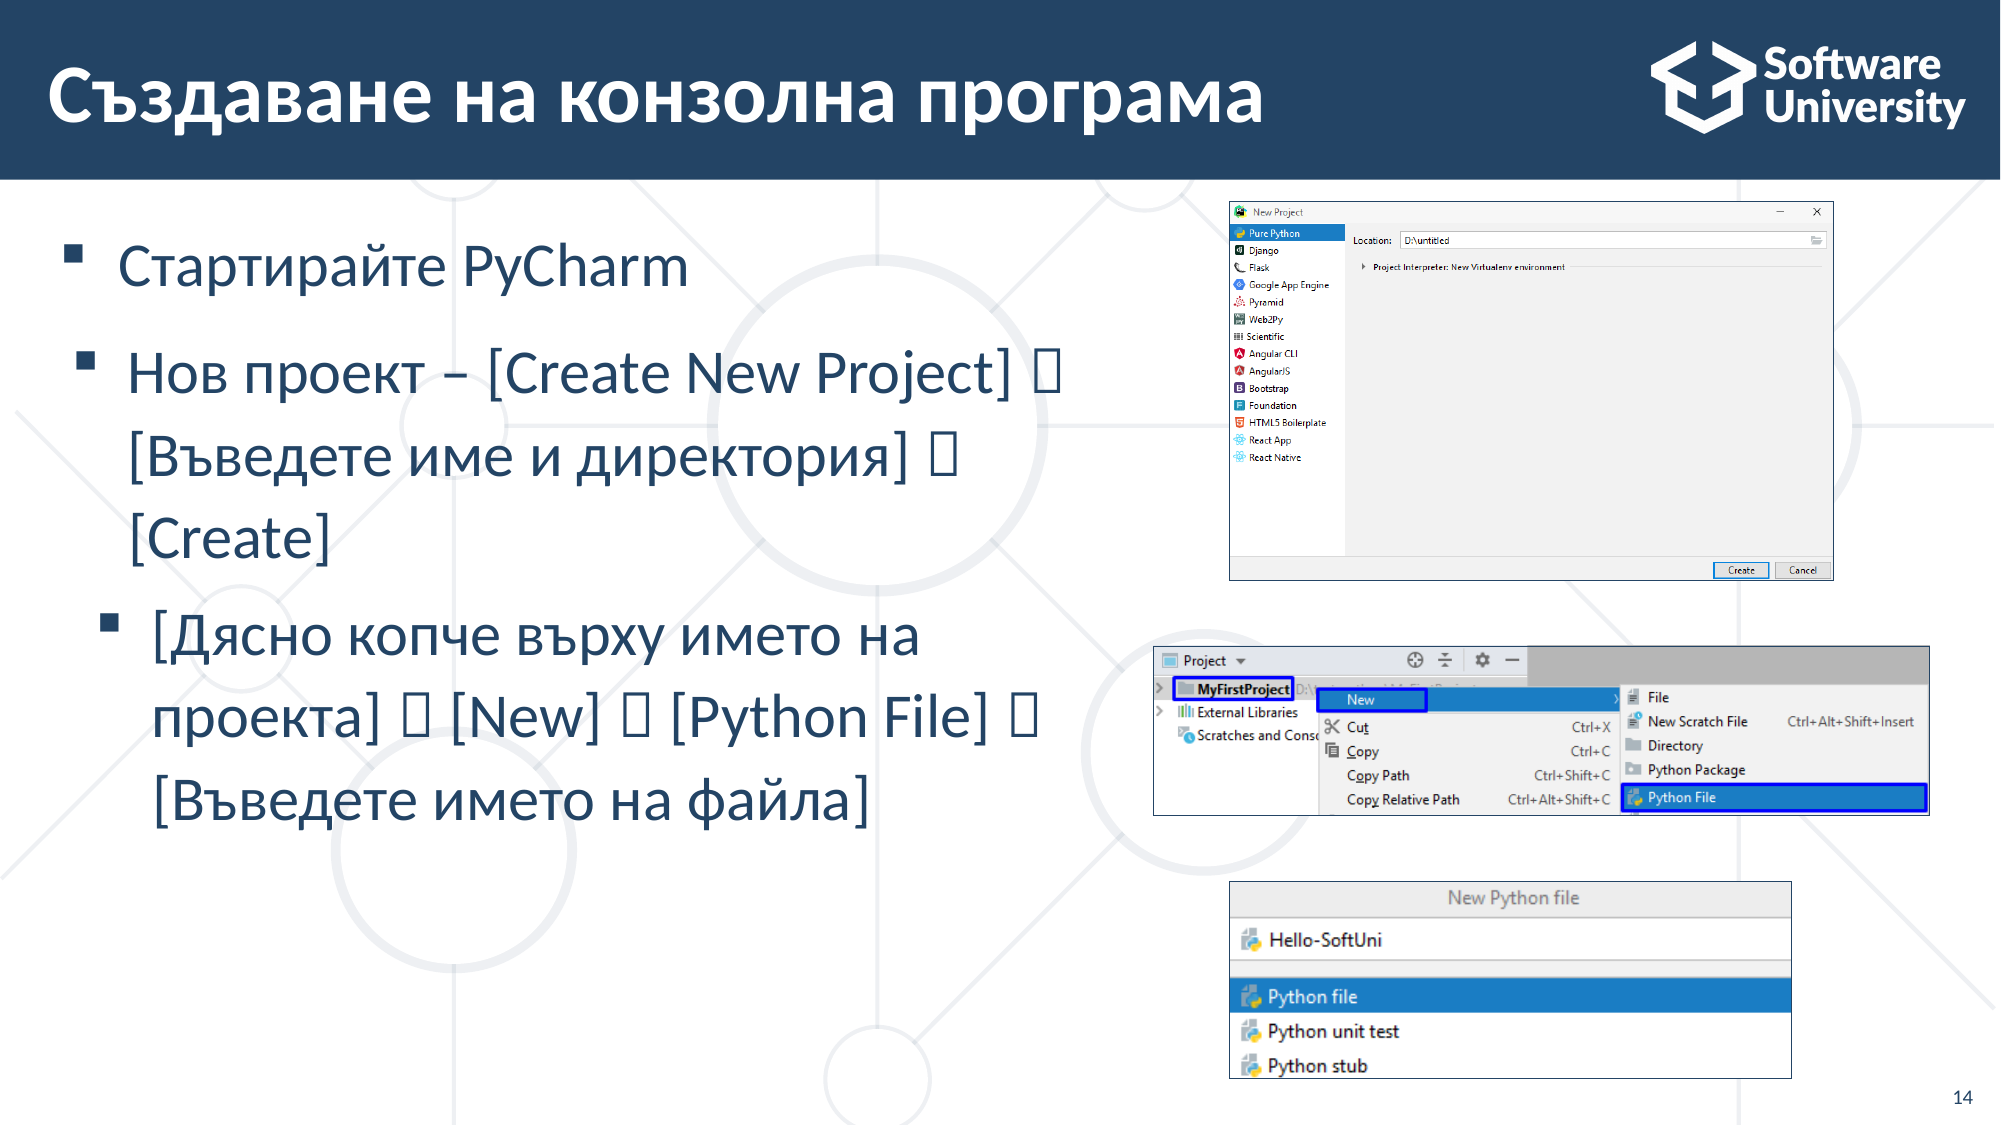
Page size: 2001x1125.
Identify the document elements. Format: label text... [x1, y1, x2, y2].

list Стартирайте PyCharm [41, 210, 971, 326]
text_box Нов проект – [Create New Project]  [Въведете име и директория]  [Create] [47, 306, 1104, 589]
title Създаване на конзолна програма [31, 16, 1625, 162]
picture [1152, 645, 1930, 816]
picture [1651, 41, 1966, 134]
picture [1229, 201, 1834, 581]
text_box [Дясно копче върху името на проекта]  [New]  [Python File]  [Въведете името на файла] [71, 567, 1082, 917]
slide_number 14 [1927, 1067, 1989, 1117]
picture [1229, 881, 1793, 1079]
